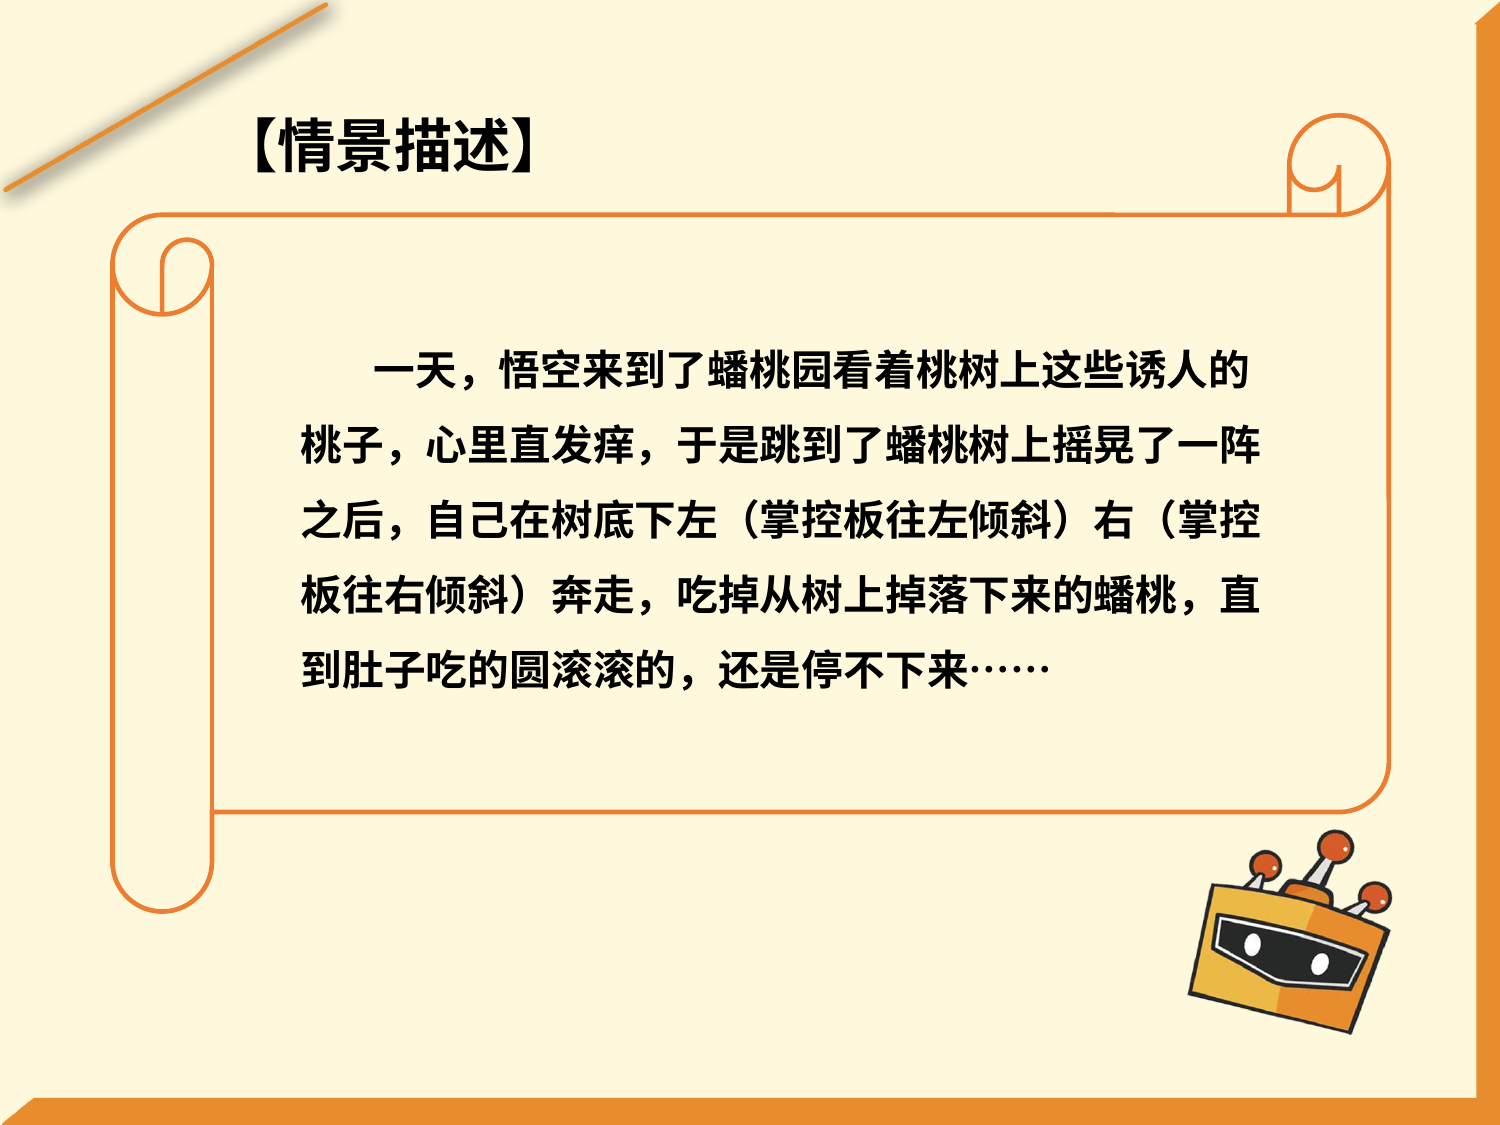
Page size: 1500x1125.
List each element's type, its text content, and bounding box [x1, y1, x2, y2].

picture [0, 0, 1500, 1125]
text_box 【情景描述】 [204, 102, 584, 187]
text_box [111, 114, 1390, 913]
